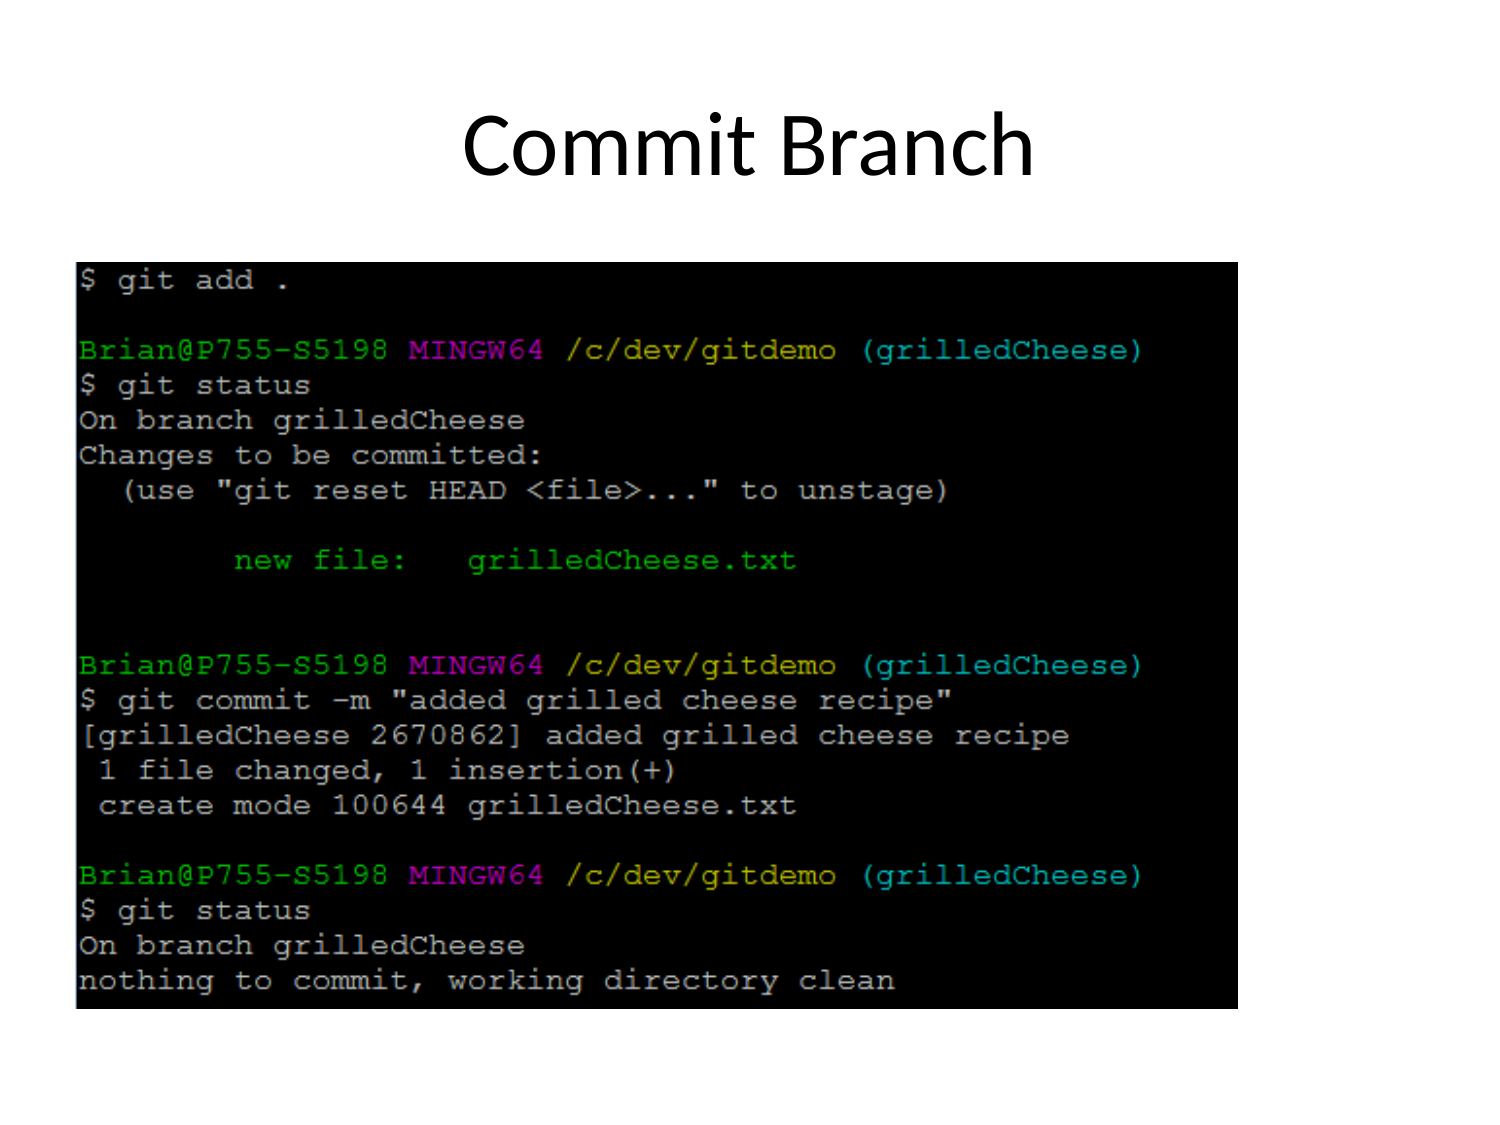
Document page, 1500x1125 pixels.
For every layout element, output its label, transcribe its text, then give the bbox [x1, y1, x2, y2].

picture [74, 262, 1238, 1010]
title Commit Branch [75, 45, 1425, 233]
